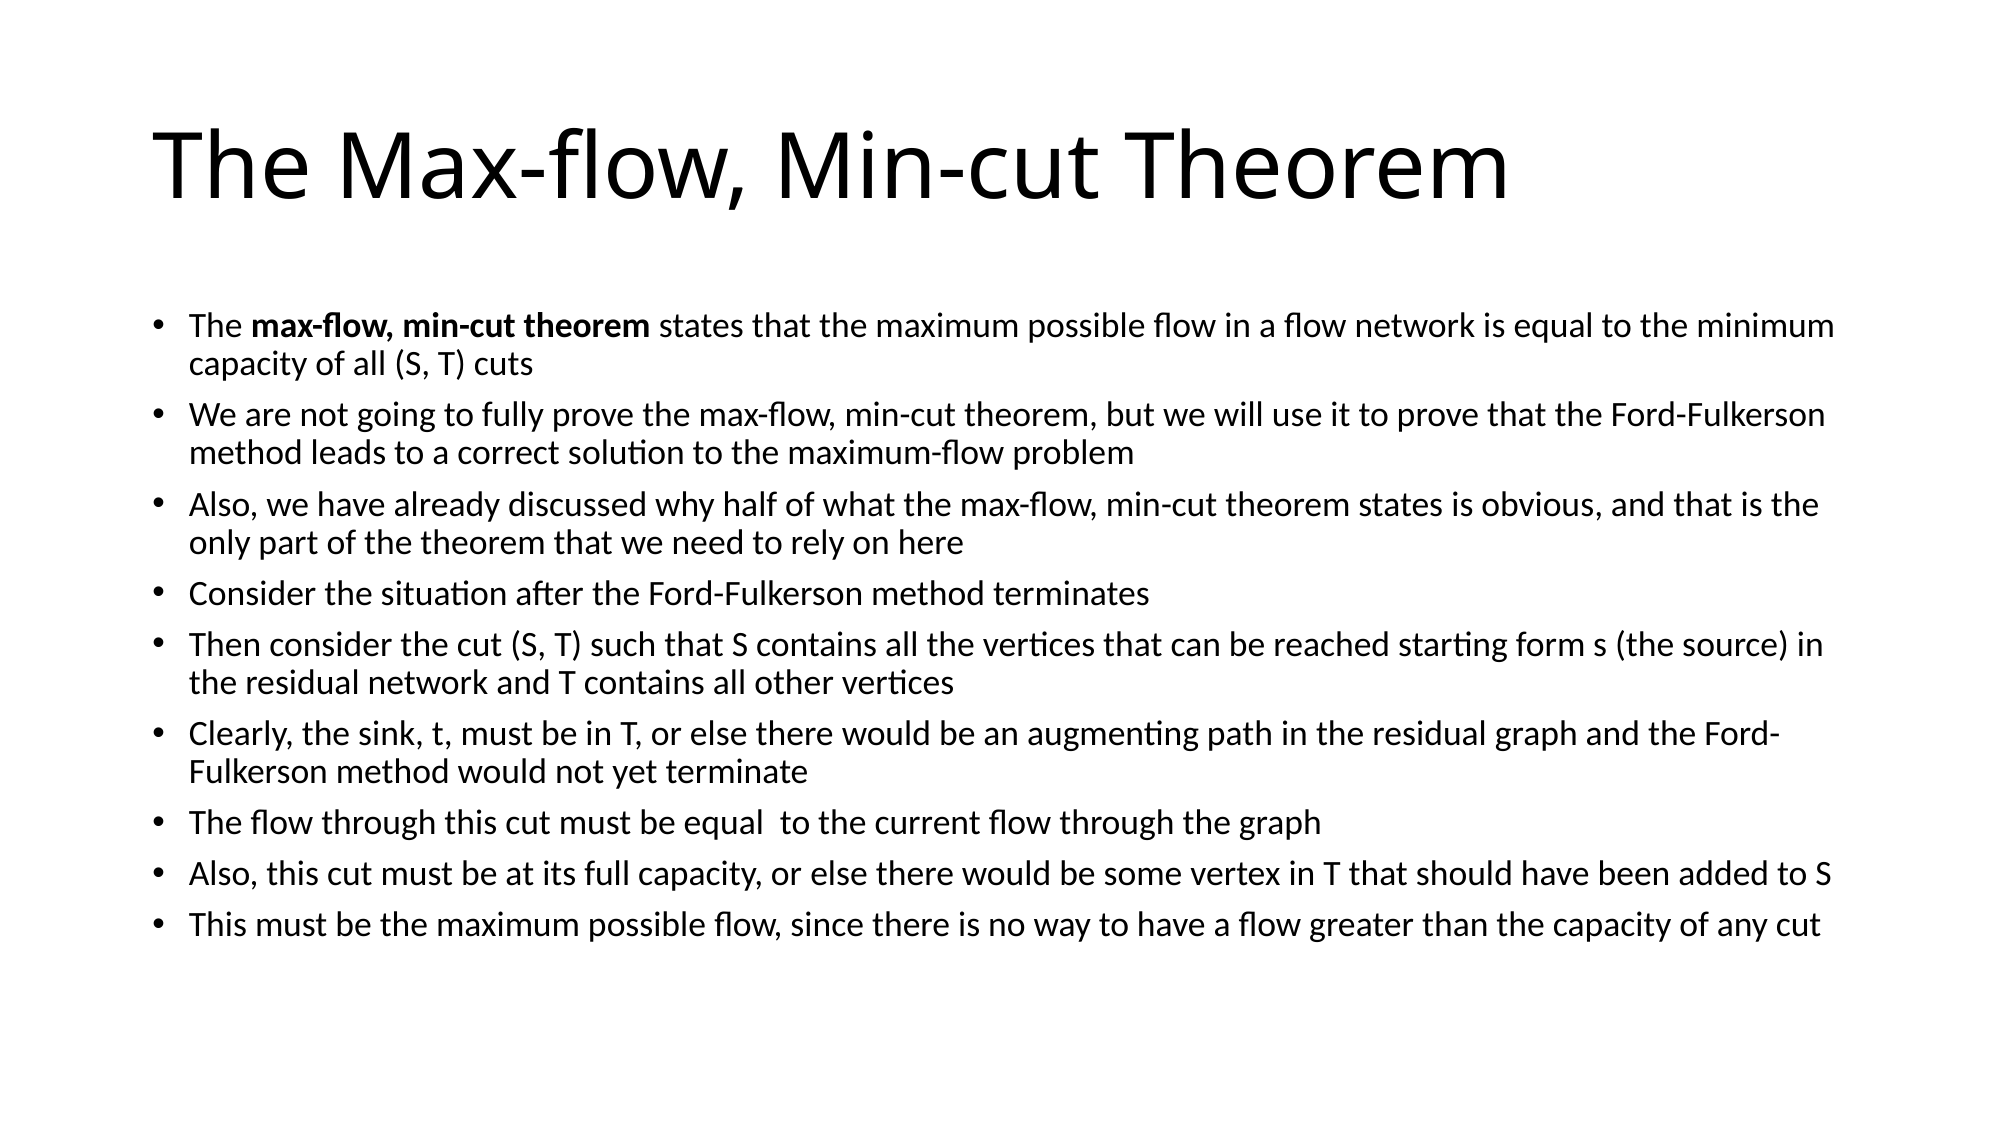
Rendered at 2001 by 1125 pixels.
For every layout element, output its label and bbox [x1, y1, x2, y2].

title [137, 59, 1863, 278]
list [137, 299, 1863, 1014]
